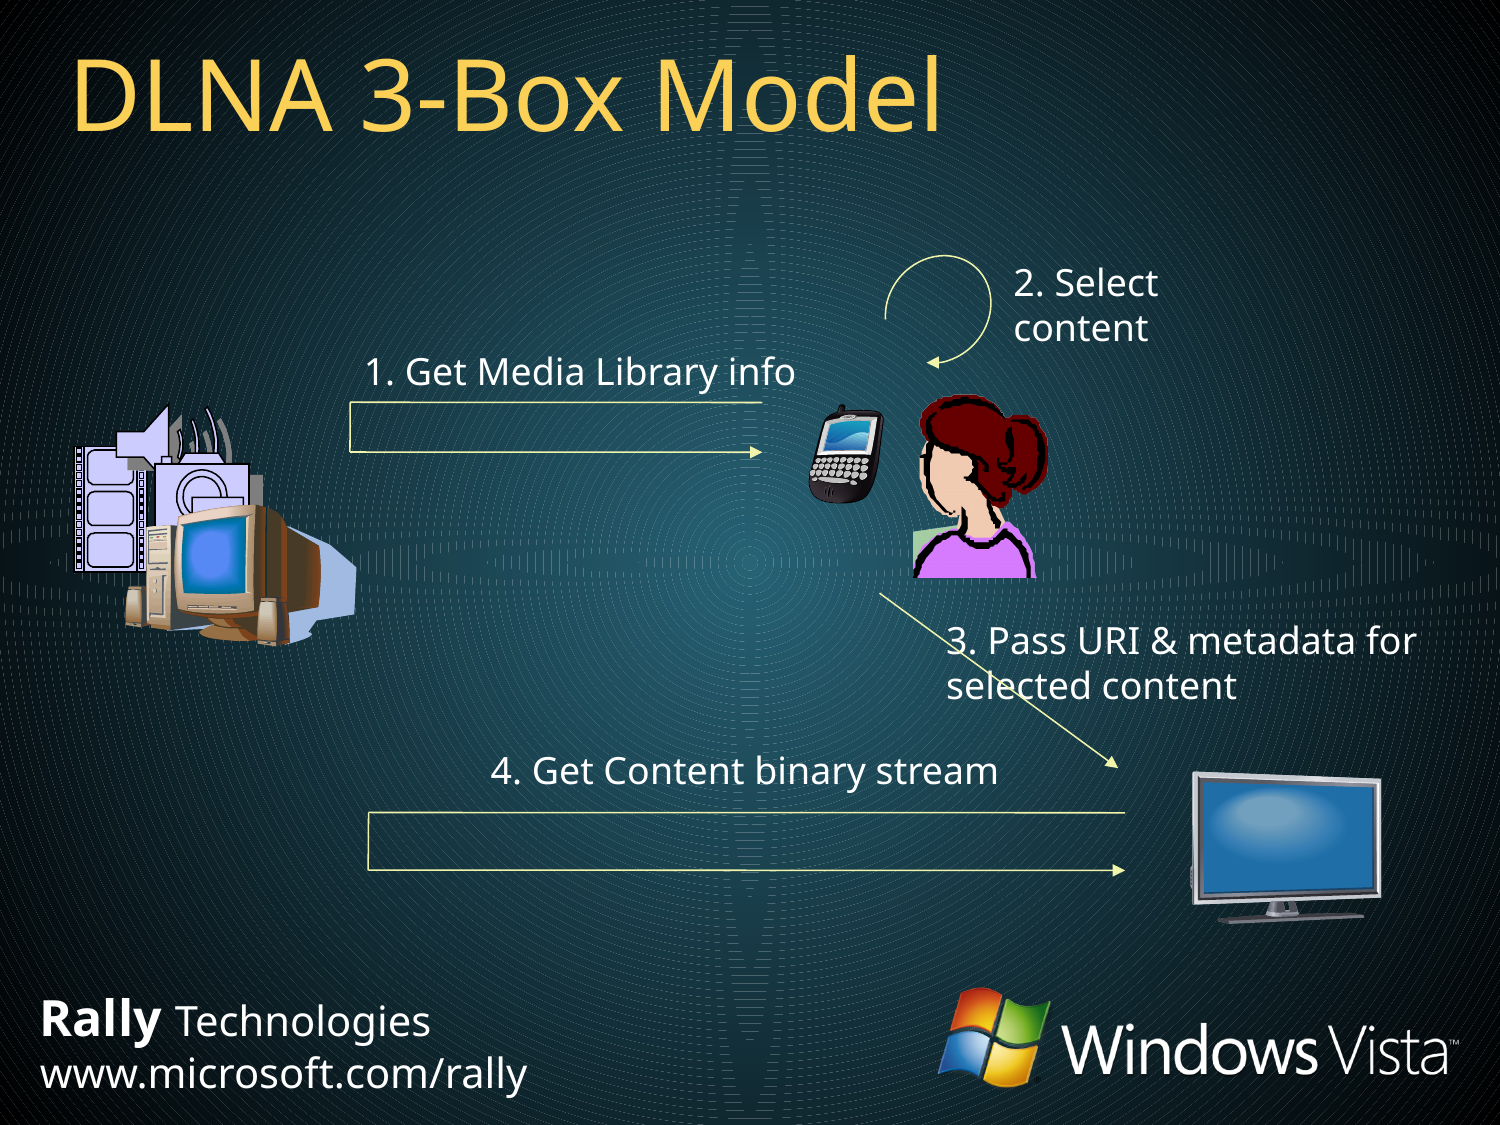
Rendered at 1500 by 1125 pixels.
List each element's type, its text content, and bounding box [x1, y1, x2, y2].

picture [903, 953, 1481, 1125]
picture [1189, 770, 1383, 925]
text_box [349, 402, 763, 453]
picture [125, 504, 357, 647]
title DLNA 3-Box Model [52, 37, 1451, 161]
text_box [73, 403, 250, 572]
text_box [367, 812, 1126, 871]
text_box 3. Pass URI & metadata for selected content [1123, 610, 1443, 715]
text_box 4. Get Content binary stream [475, 739, 1015, 800]
text_box 1. Get Media Library info [348, 340, 812, 401]
text_box [884, 254, 992, 369]
picture [913, 393, 1048, 578]
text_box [879, 592, 1119, 769]
text_box 2. Select content [998, 251, 1184, 356]
picture [808, 403, 885, 504]
